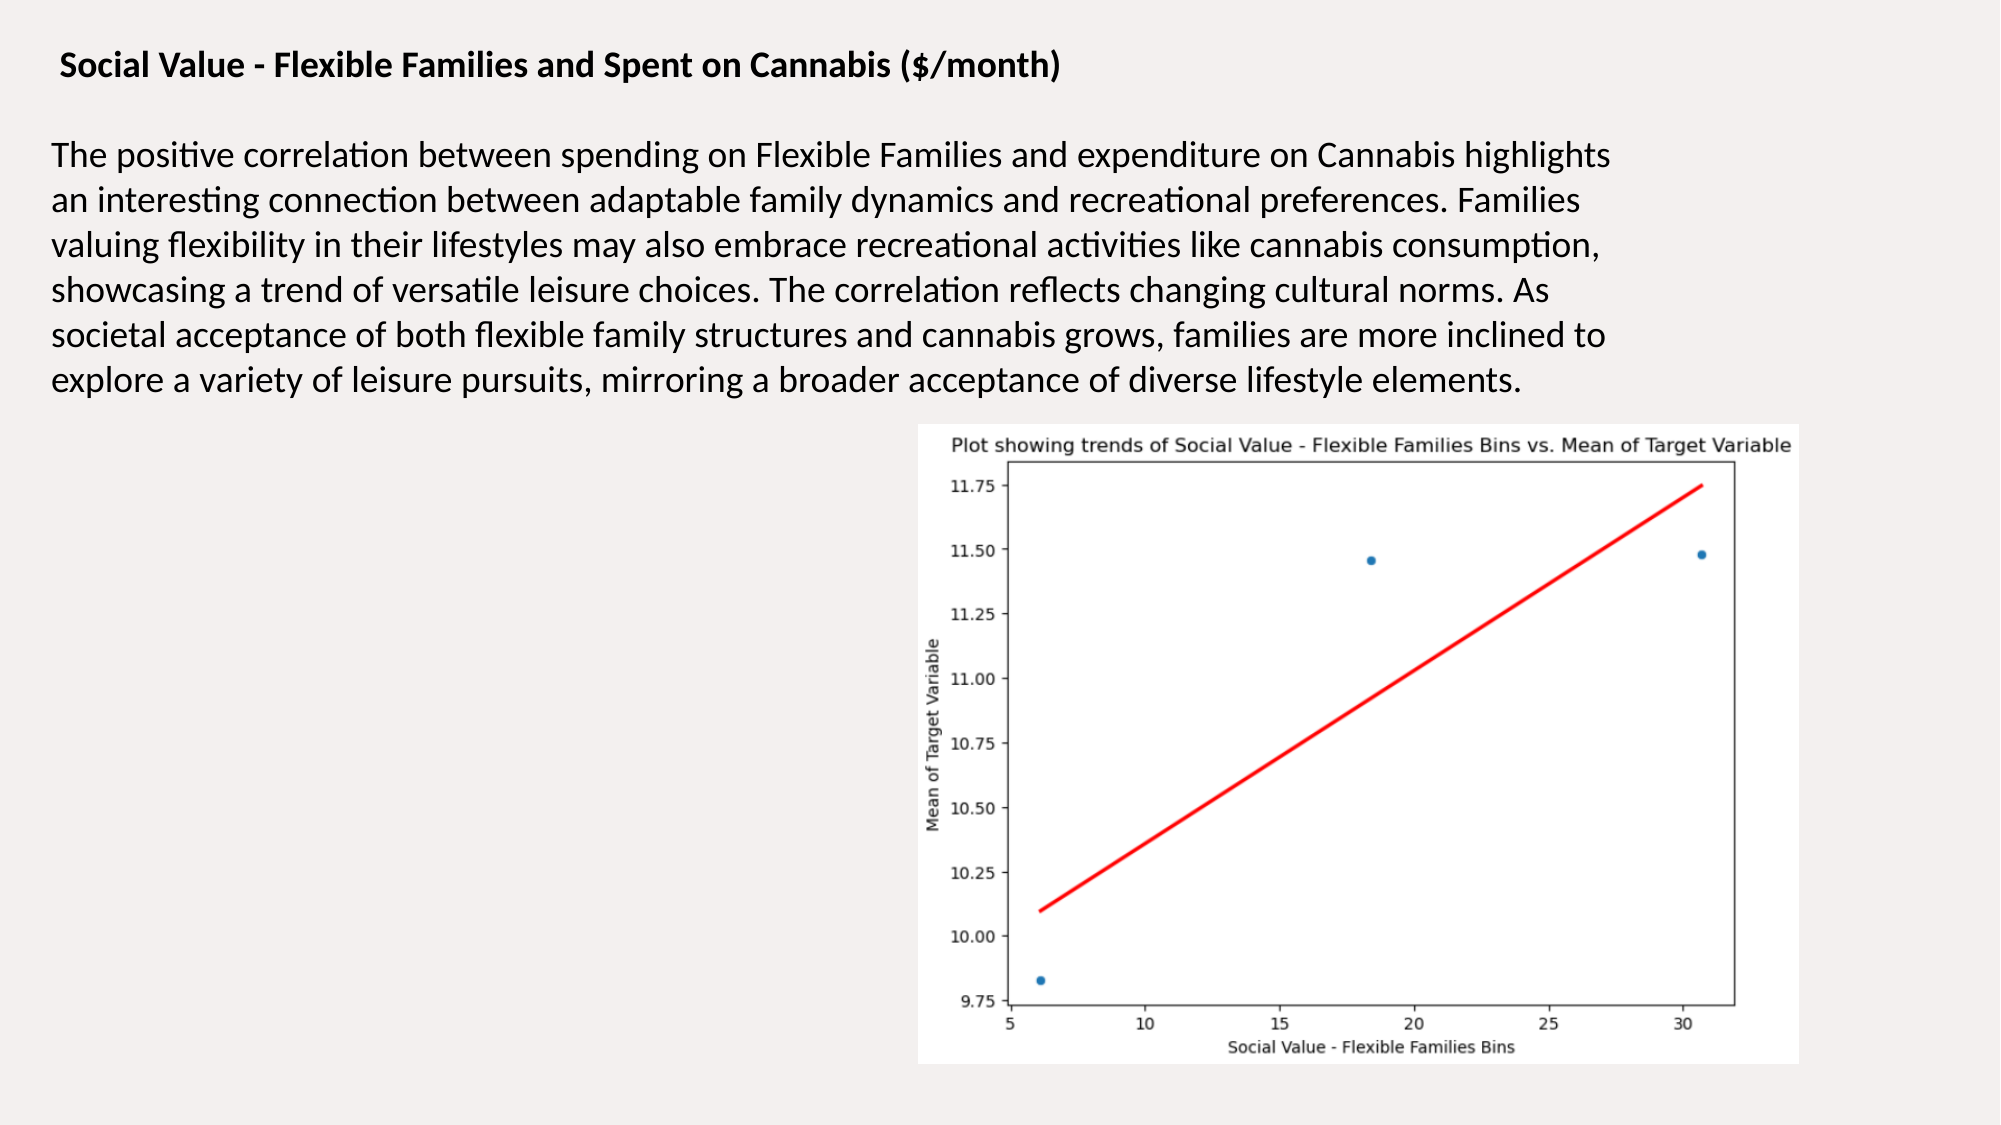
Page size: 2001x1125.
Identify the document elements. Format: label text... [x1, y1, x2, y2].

text_box Social Value - Flexible Families and Spent on Cannabis ($/month) The positive correlation between spending on Flexible Families and expenditure on Cannabis highlights an interesting connection between adaptable family dynamics and recreational preferences. Families valuing flexibility in their lifestyles may also embrace recreational activities like cannabis consumption, showcasing a trend of versatile leisure choices. The correlation reflects changing cultural norms. As societal acceptance of both flexible family structures and cannabis grows, families are more inclined to explore a variety of leisure pursuits, mirroring a broader acceptance of diverse lifestyle elements. [36, 33, 1665, 408]
picture [918, 424, 1799, 1064]
